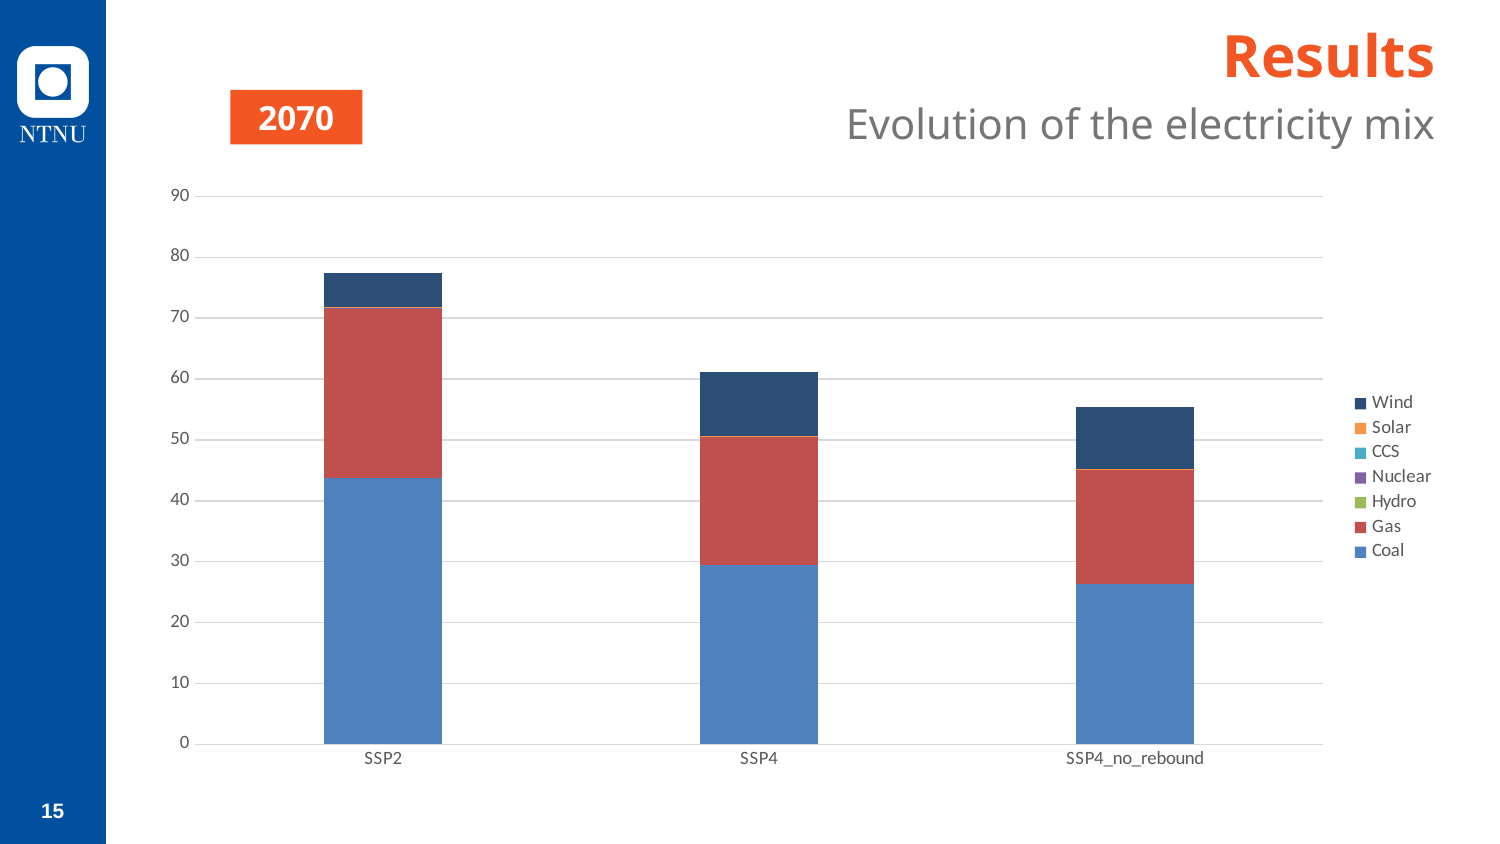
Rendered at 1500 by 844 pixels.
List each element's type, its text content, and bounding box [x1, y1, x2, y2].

title Results [190, 23, 1451, 85]
text_box 2070 [230, 89, 363, 145]
list Evolution of the electricity mix [190, 89, 1451, 156]
chart [144, 174, 1451, 782]
picture [0, 0, 106, 844]
